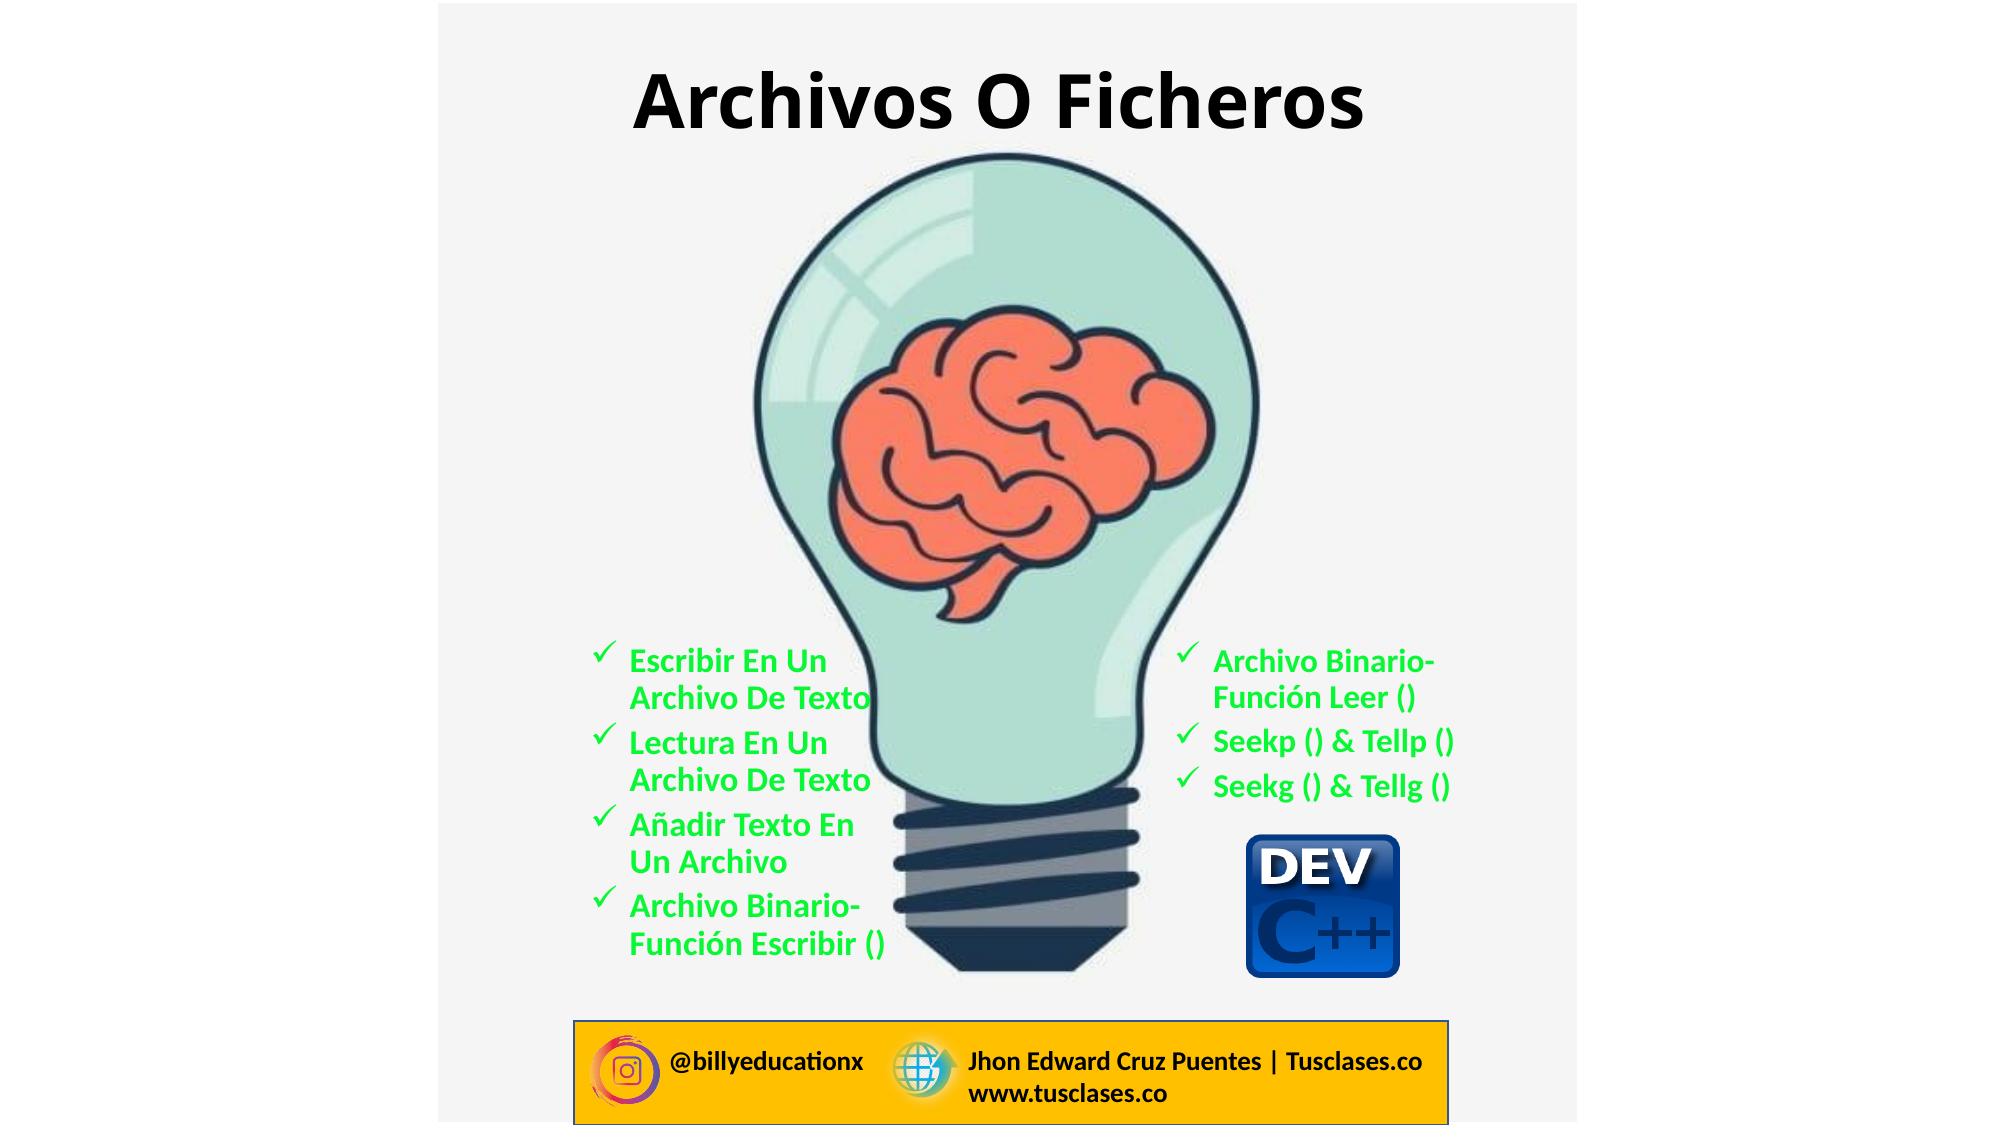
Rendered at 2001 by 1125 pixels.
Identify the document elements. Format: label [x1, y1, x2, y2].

picture [438, 3, 1577, 1122]
